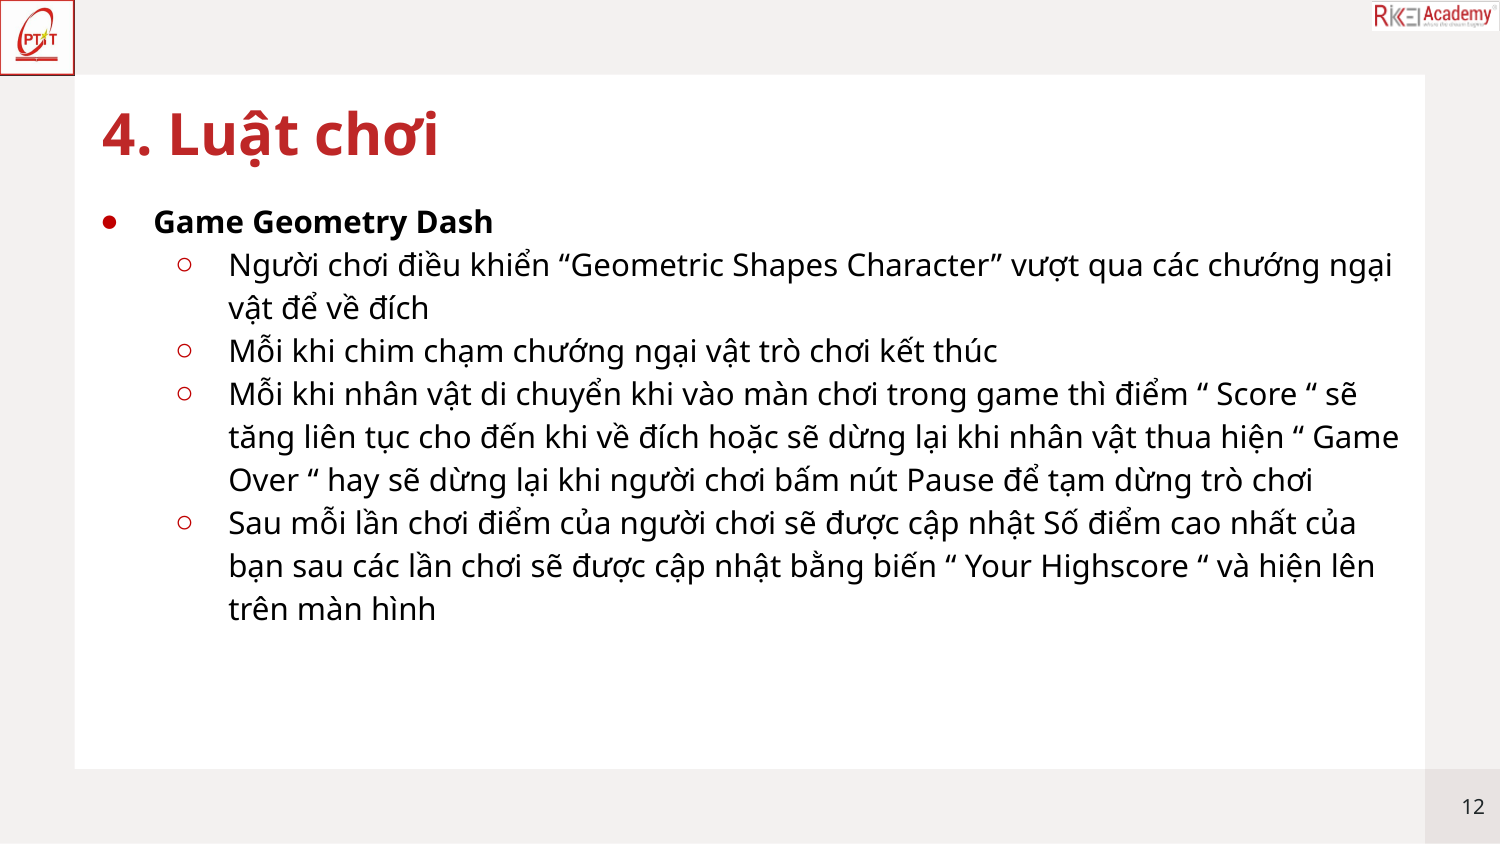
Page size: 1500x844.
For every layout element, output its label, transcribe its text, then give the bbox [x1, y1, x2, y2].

text_box [77, 0, 1480, 66]
picture [0, 0, 75, 76]
text_box 4. Luật chơi [72, 65, 1461, 208]
slide_number ‹#› [1425, 769, 1500, 844]
picture [1365, 0, 1500, 31]
text_box Game Geometry Dash Người chơi điều khiển “Geometric Shapes Character” vượt qua các chướng ngại vật để về đích Mỗi khi chim chạm chướng ngại vật trò chơi kết thúc Mỗi khi nhân vật di chuyển khi vào màn chơi trong game thì điểm “ Score “ sẽ tăng liên tục cho đến khi về đích hoặc sẽ dừng lại khi nhân vật thua hiện “ Game Over “ hay sẽ dừng lại khi người chơi bấm nút Pause để tạm dừng trò chơi Sau mỗi lần chơi điểm của người chơi sẽ được cập nhật Số điểm cao nhất của bạn sau các lần chơi sẽ được cập nhật bằng biến “ Your Highscore “ và hiện lên trên màn hình [63, 181, 1427, 642]
